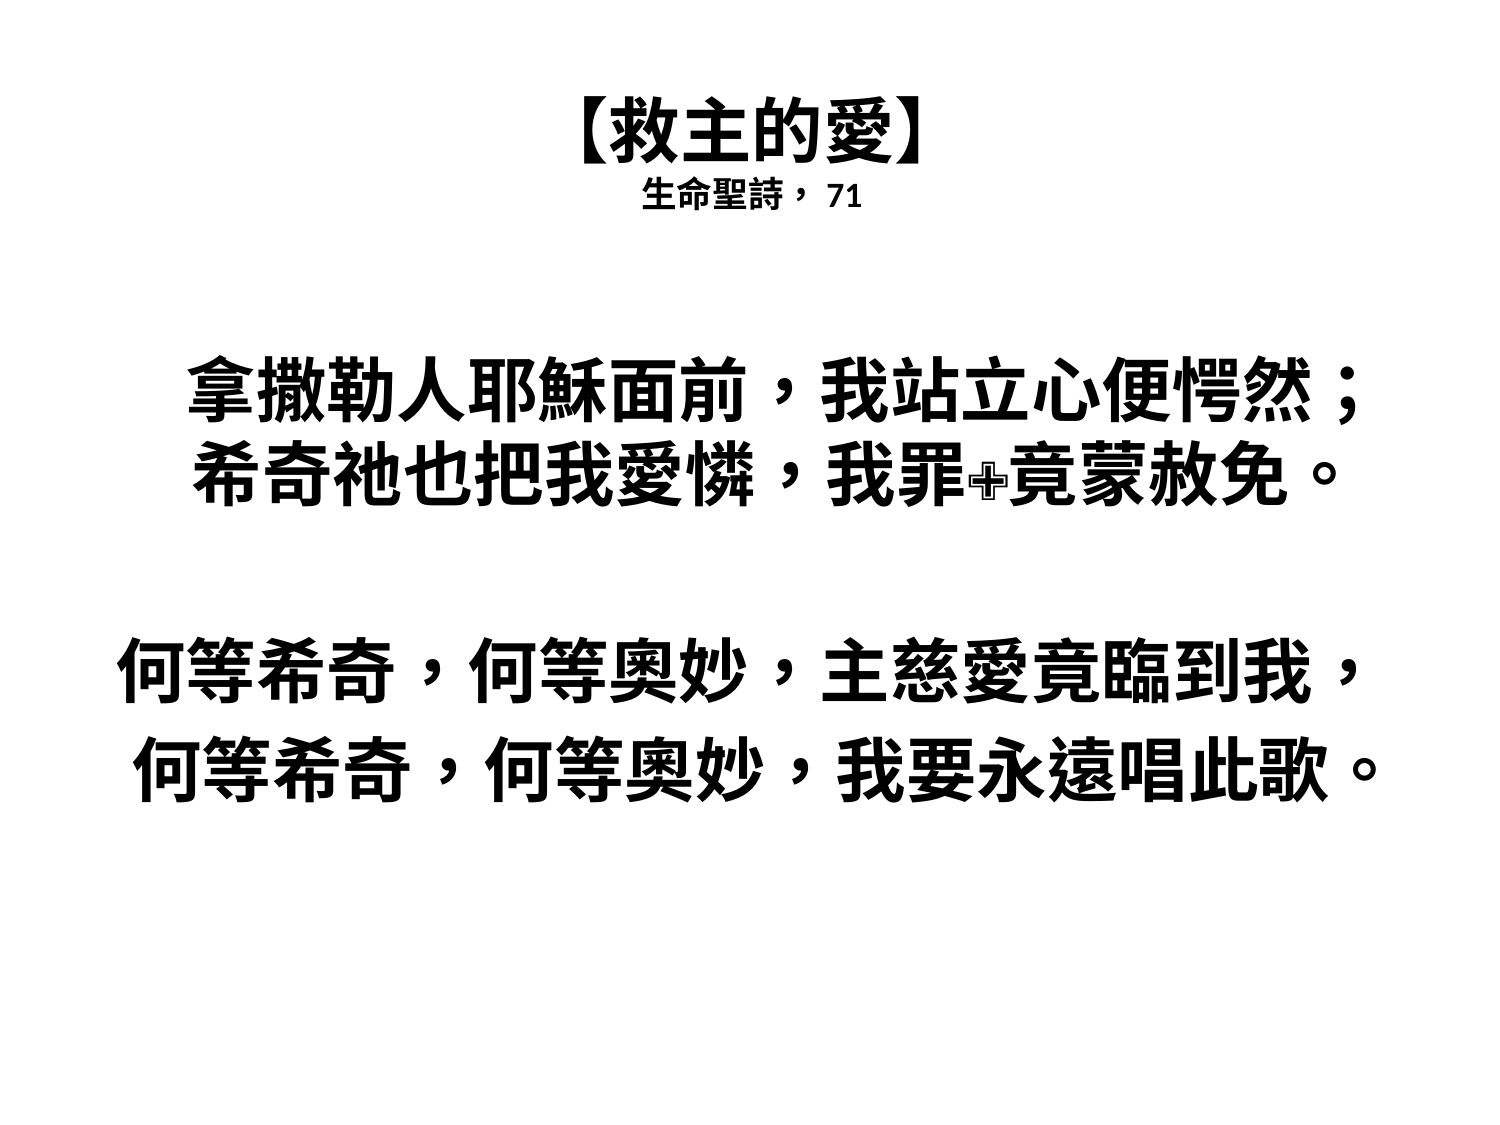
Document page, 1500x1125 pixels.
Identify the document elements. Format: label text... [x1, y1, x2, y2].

list 拿撒勒人耶穌面前，我站立心便愕然； 希奇祂也把我愛憐，我罪竟蒙赦免。 何等希奇，何等奧妙，主慈愛竟臨到我， 何等希奇，何等奧妙，我要永遠唱此歌。 [0, 338, 1500, 1125]
title 【救主的愛】 生命聖詩，71 [76, 78, 1427, 266]
